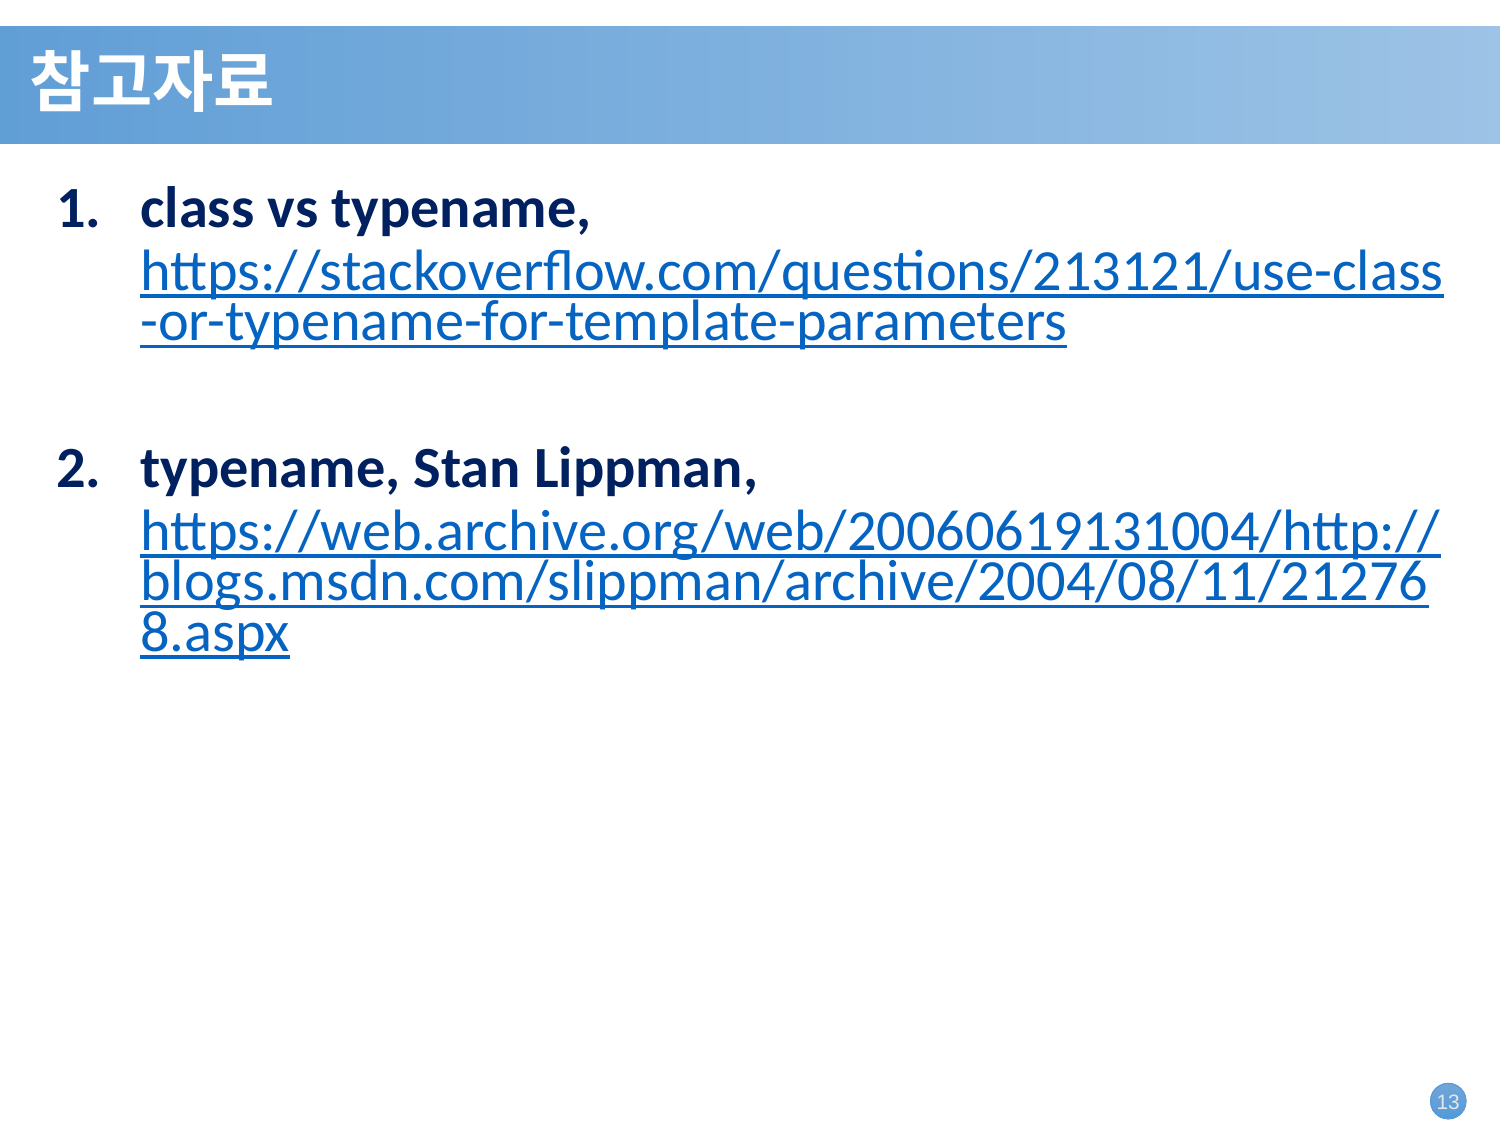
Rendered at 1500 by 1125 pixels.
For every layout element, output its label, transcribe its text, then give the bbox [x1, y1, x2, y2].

list class vs typename, https://stackoverflow.com/questions/213121/use-class-or-typename-for-template-parameters typename, Stan Lippman, https://web.archive.org/web/20060619131004/http://blogs.msdn.com/slippman/archive/2004/08/11/212768.aspx [41, 169, 1466, 1058]
title 참고자료 [0, 26, 1500, 144]
